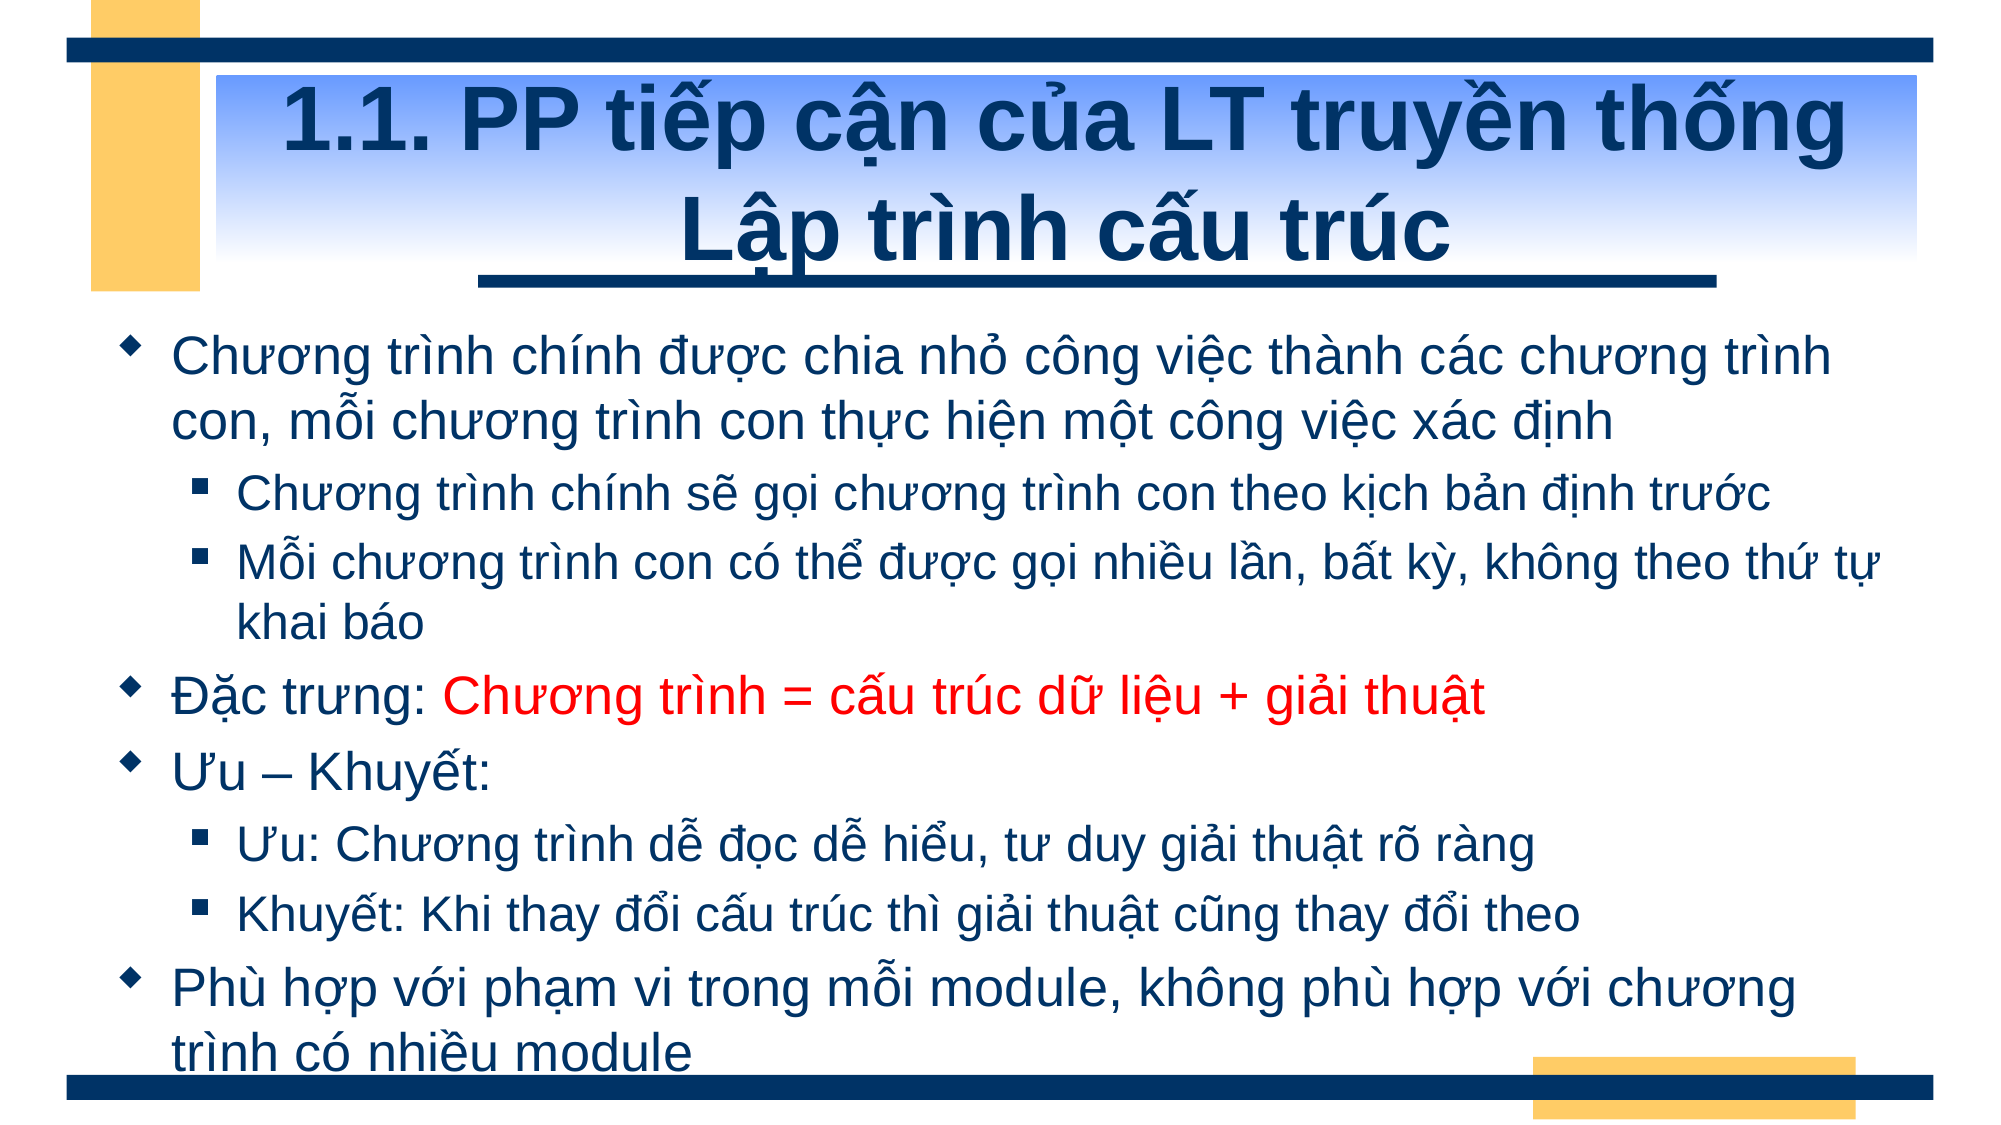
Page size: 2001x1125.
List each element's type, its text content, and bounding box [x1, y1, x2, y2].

list Chương trình chính được chia nhỏ công việc thành các chương trình con, mỗi chương trình con thực hiện một công việc xác định Chương trình chính sẽ gọi chương trình con theo kịch bản định trước Mỗi chương trình con có thể được gọi nhiều lần, bất kỳ, không theo thứ tự khai báo Đặc trưng: Chương trình = cấu trúc dữ liệu + giải thuật Ưu – Khuyết: Ưu: Chương trình dễ đọc dễ hiểu, tư duy giải thuật rõ ràng Khuyết: Khi thay đổi cấu trúc thì giải thuật cũng thay đổi theo Phù hợp với phạm vi trong mỗi module, không phù hợp với chương trình có nhiều module [99, 312, 1900, 1125]
title 1.1. PP tiếp cận của LT truyền thống Lập trình cấu trúc [216, 75, 1917, 263]
